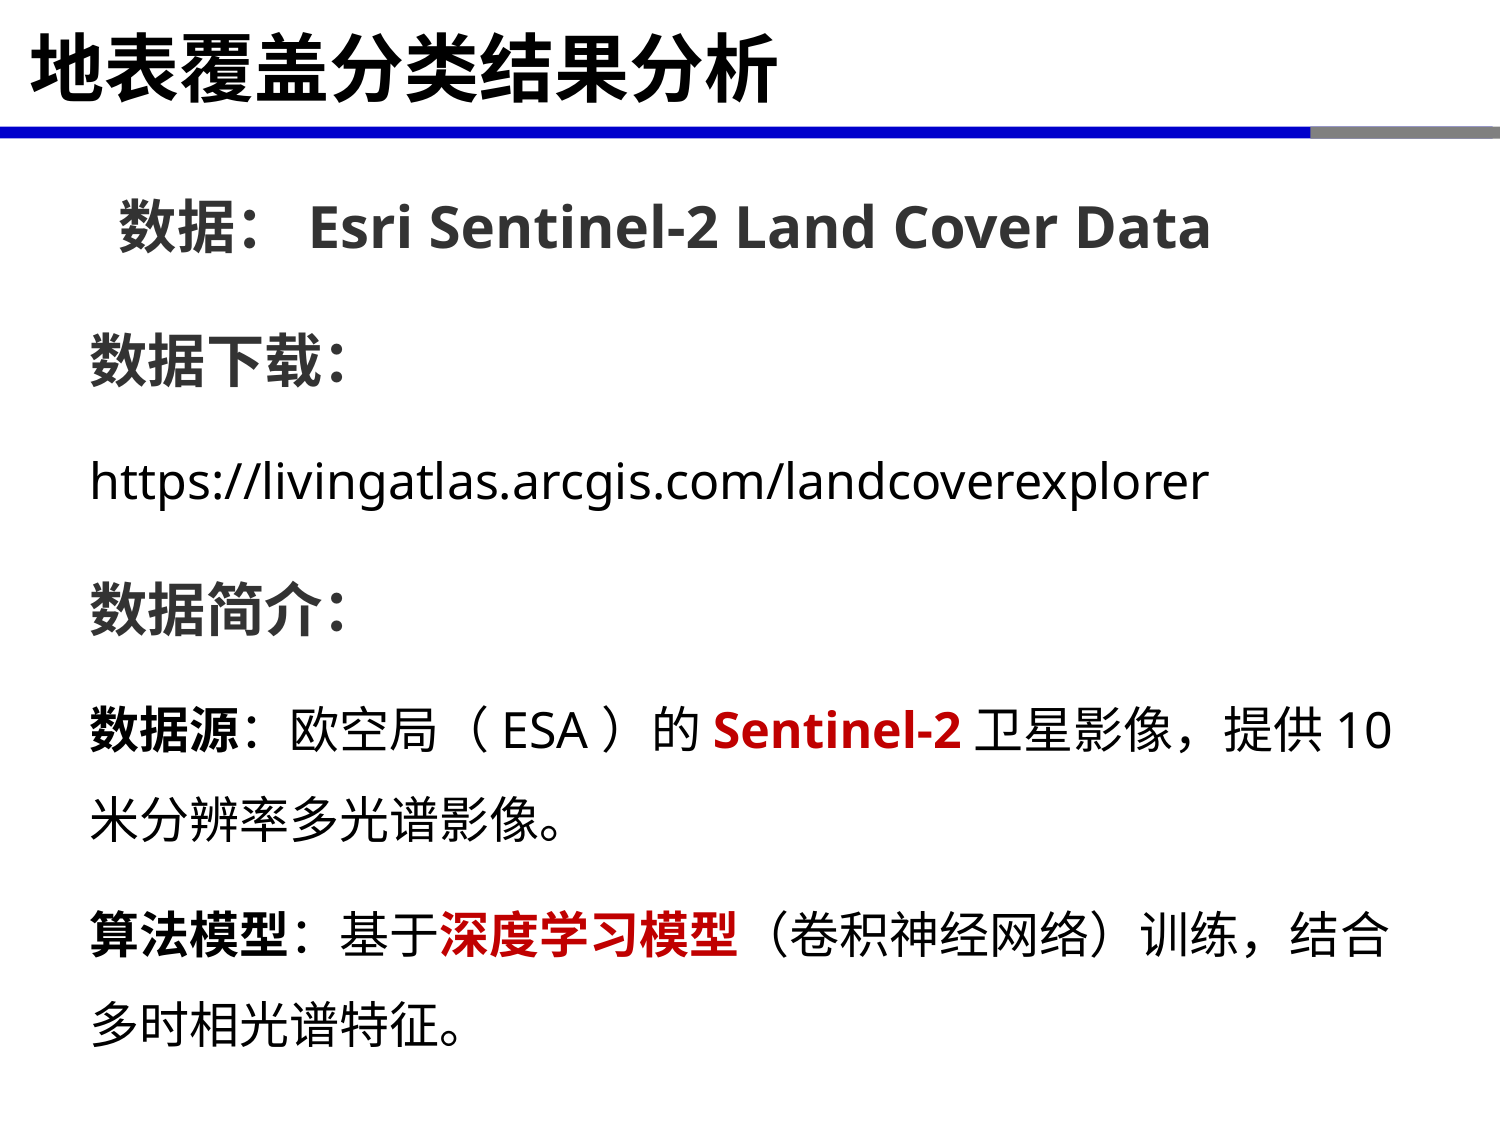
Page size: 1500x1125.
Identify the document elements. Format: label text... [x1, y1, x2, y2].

text_box 数据：Esri Sentinel-2 Land Cover Data [104, 147, 1500, 268]
text_box 数据下载： https://livingatlas.arcgis.com/landcoverexplorer 数据简介： 数据源：欧空局（ESA）的Sentinel-2卫星影像，提供10米分辨率多光谱影像。 算法模型：基于深度学习模型（卷积神经网络）训练，结合多时相光谱特征。 [75, 281, 1430, 1061]
title 地表覆盖分类结果分析 [0, 1, 1479, 132]
